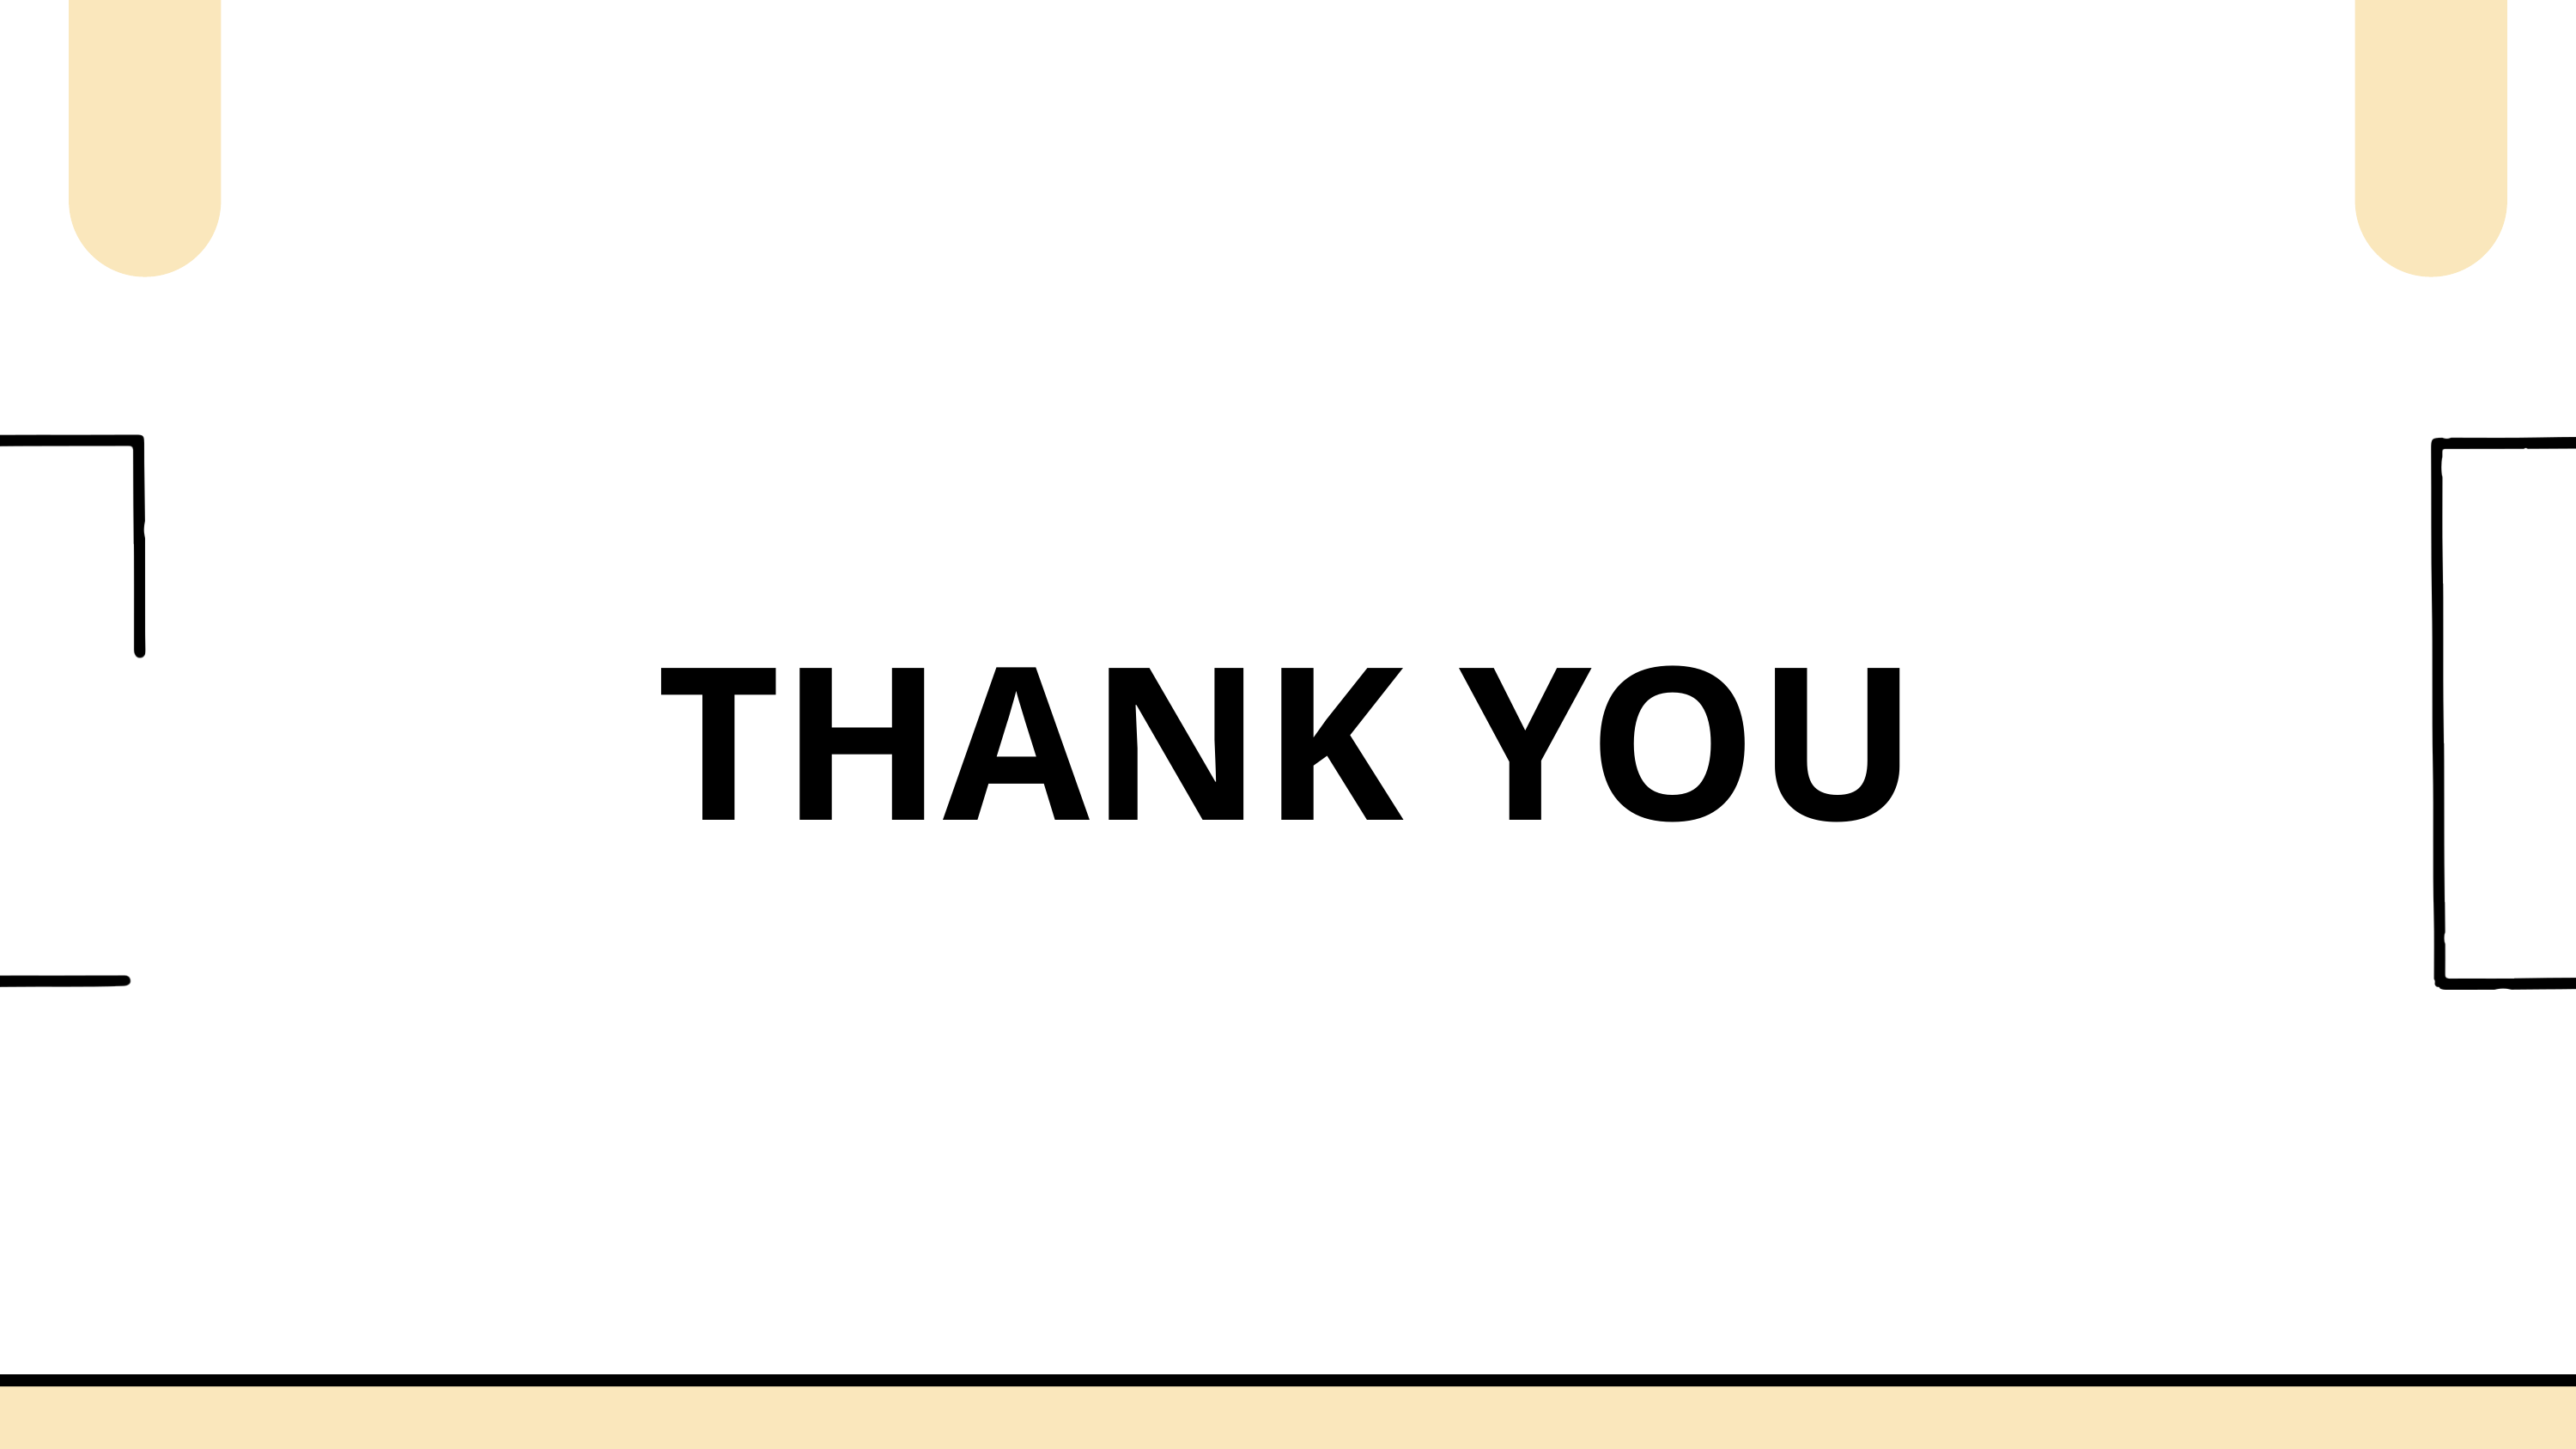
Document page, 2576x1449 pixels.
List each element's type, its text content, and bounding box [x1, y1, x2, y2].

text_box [68, 0, 222, 277]
text_box THANK YOU [416, 565, 2160, 864]
text_box [2431, 434, 2576, 990]
text_box [0, 434, 146, 990]
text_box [0, 1360, 2576, 1449]
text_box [2354, 0, 2508, 277]
